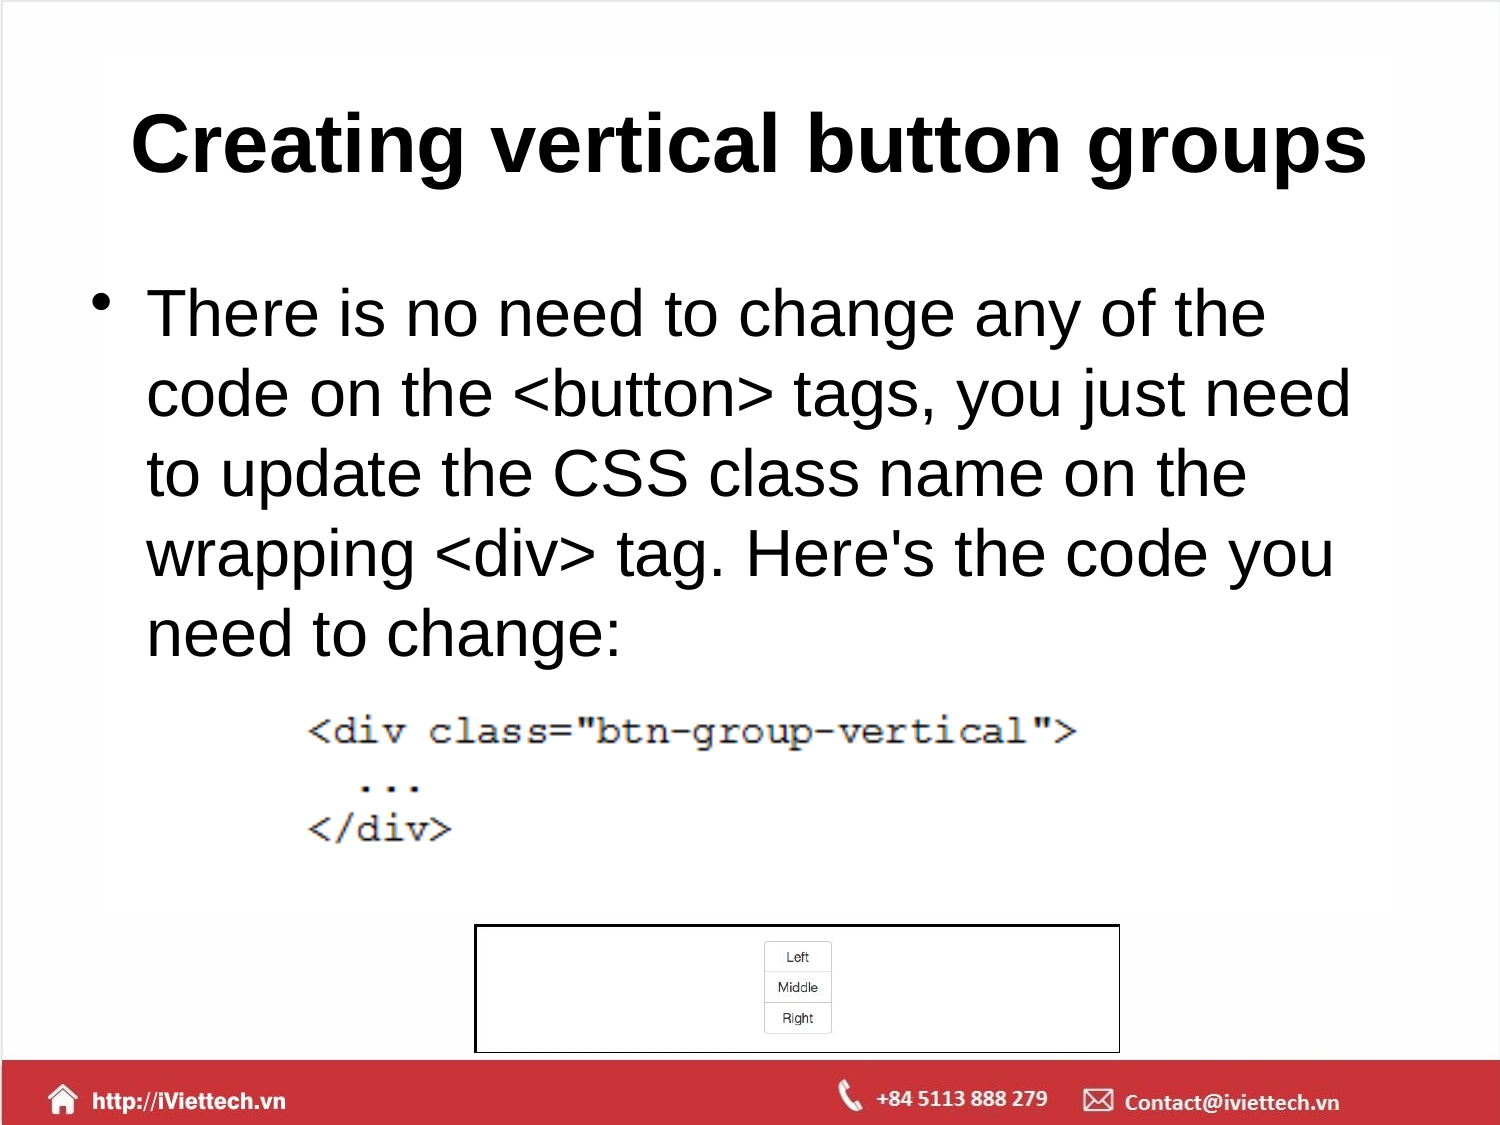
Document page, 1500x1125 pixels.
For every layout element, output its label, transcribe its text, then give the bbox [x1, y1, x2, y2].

picture [0, 0, 1500, 1125]
list There is no need to change any of the code on the <button> tags, you just need to update the CSS class name on the wrapping <div> tag. Here's the code you need to change: [74, 262, 1426, 1006]
title Creating vertical button groups [74, 44, 1426, 233]
